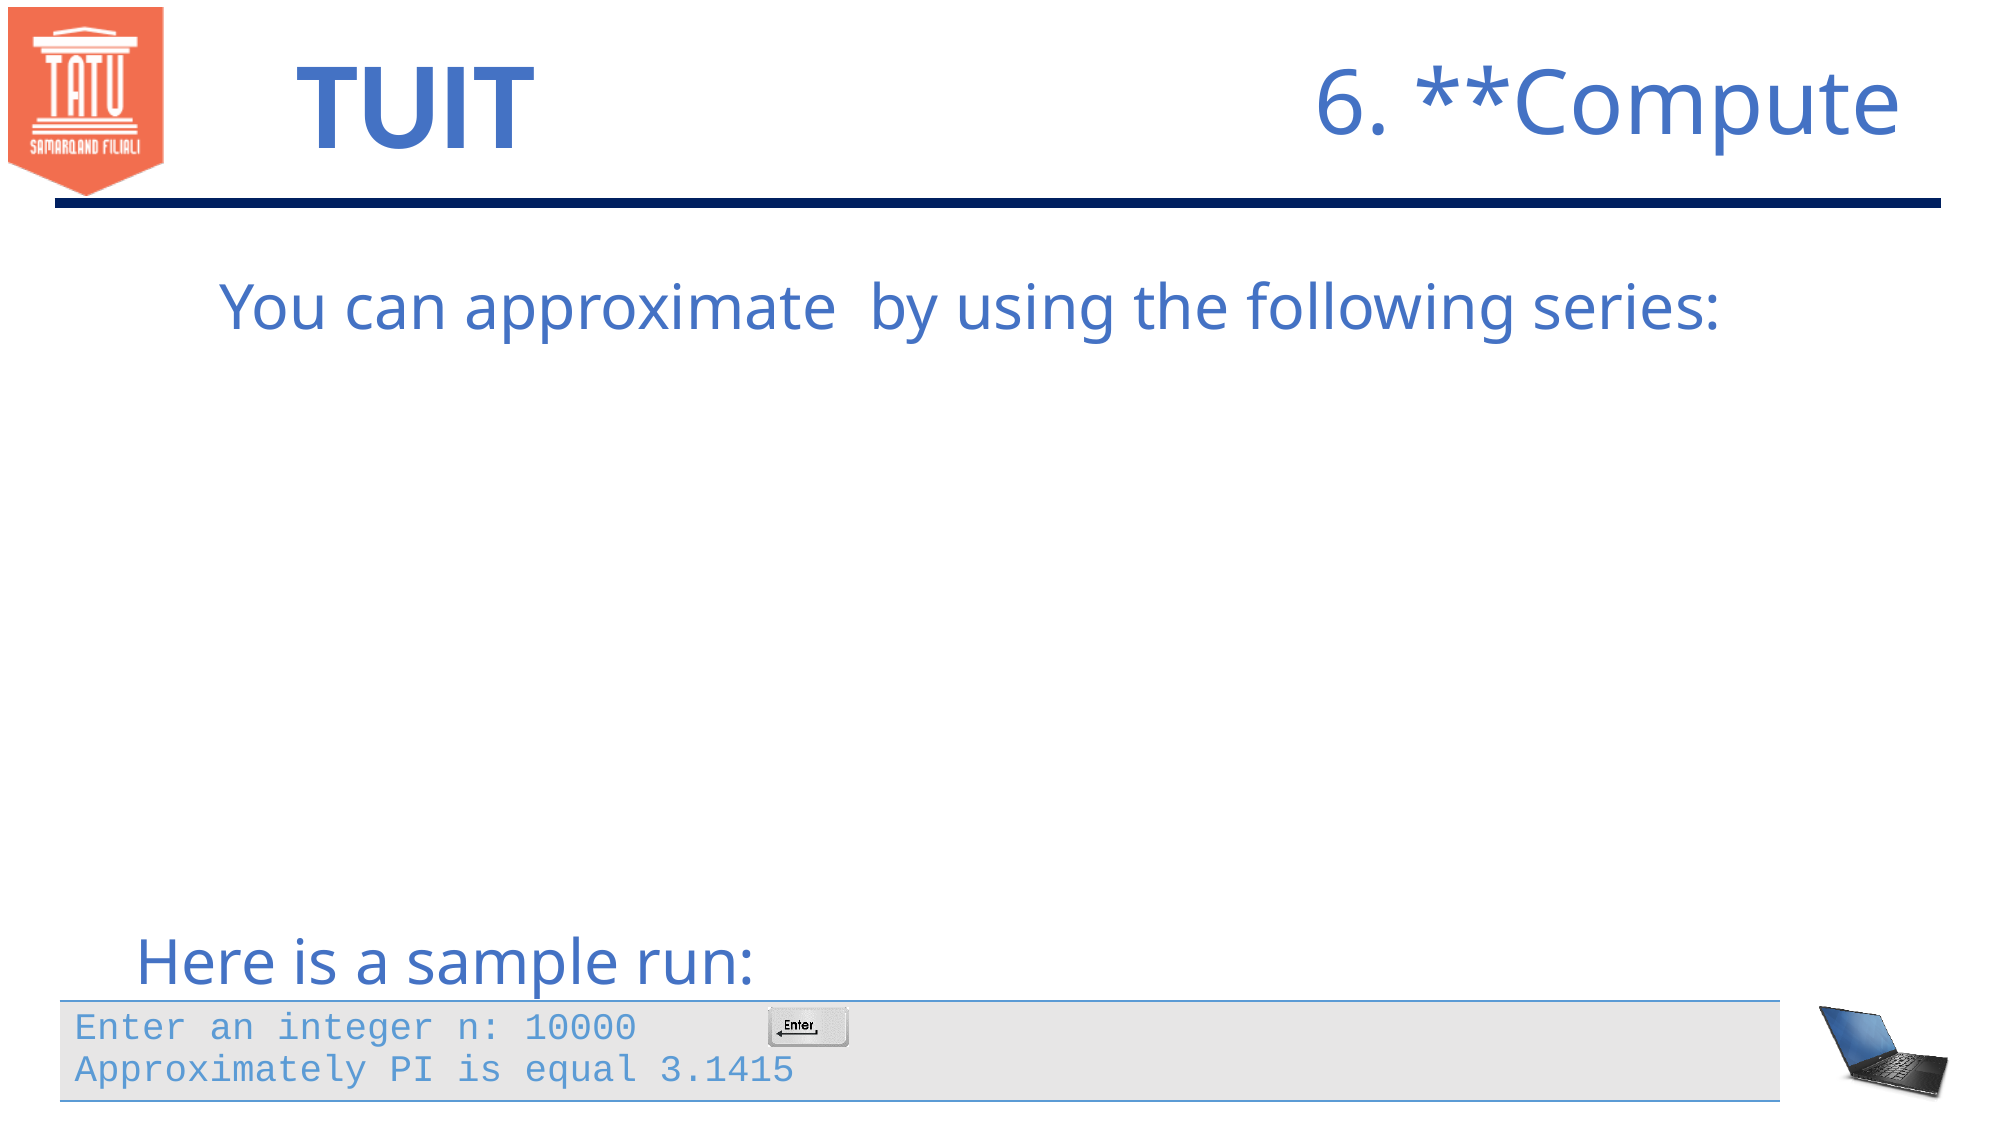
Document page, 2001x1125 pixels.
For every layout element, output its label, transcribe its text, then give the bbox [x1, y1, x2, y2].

text_box Here is a sample run: [120, 900, 772, 1005]
picture [8, 7, 164, 196]
text_box [79, 282, 1967, 1125]
text_box TUIT [281, 39, 571, 162]
table_header Enter an integer n: 10000 Approximately PI is equal 3.1415 [60, 1002, 1780, 1100]
picture [1813, 1000, 1954, 1106]
picture [768, 1007, 849, 1047]
